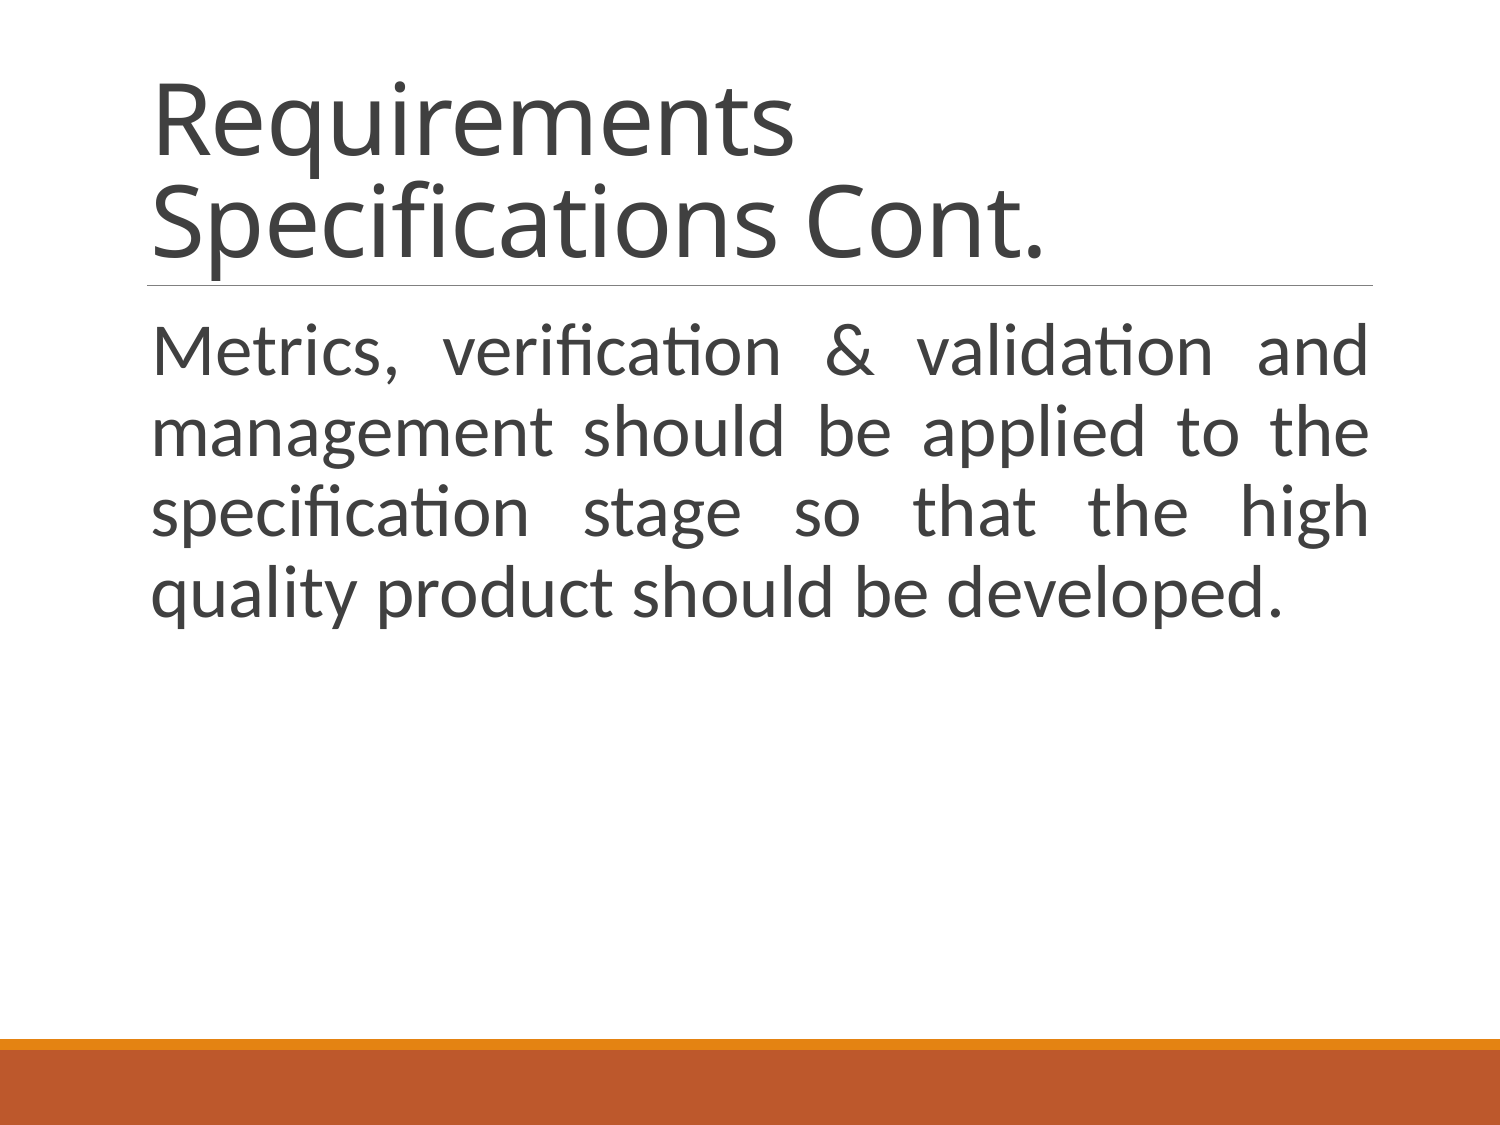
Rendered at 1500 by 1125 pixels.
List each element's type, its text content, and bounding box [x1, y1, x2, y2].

list Metrics, verification & validation and management should be applied to the specification stage so that the high quality product should be developed. [135, 302, 1373, 963]
title Requirements Specifications Cont. [135, 47, 1373, 285]
